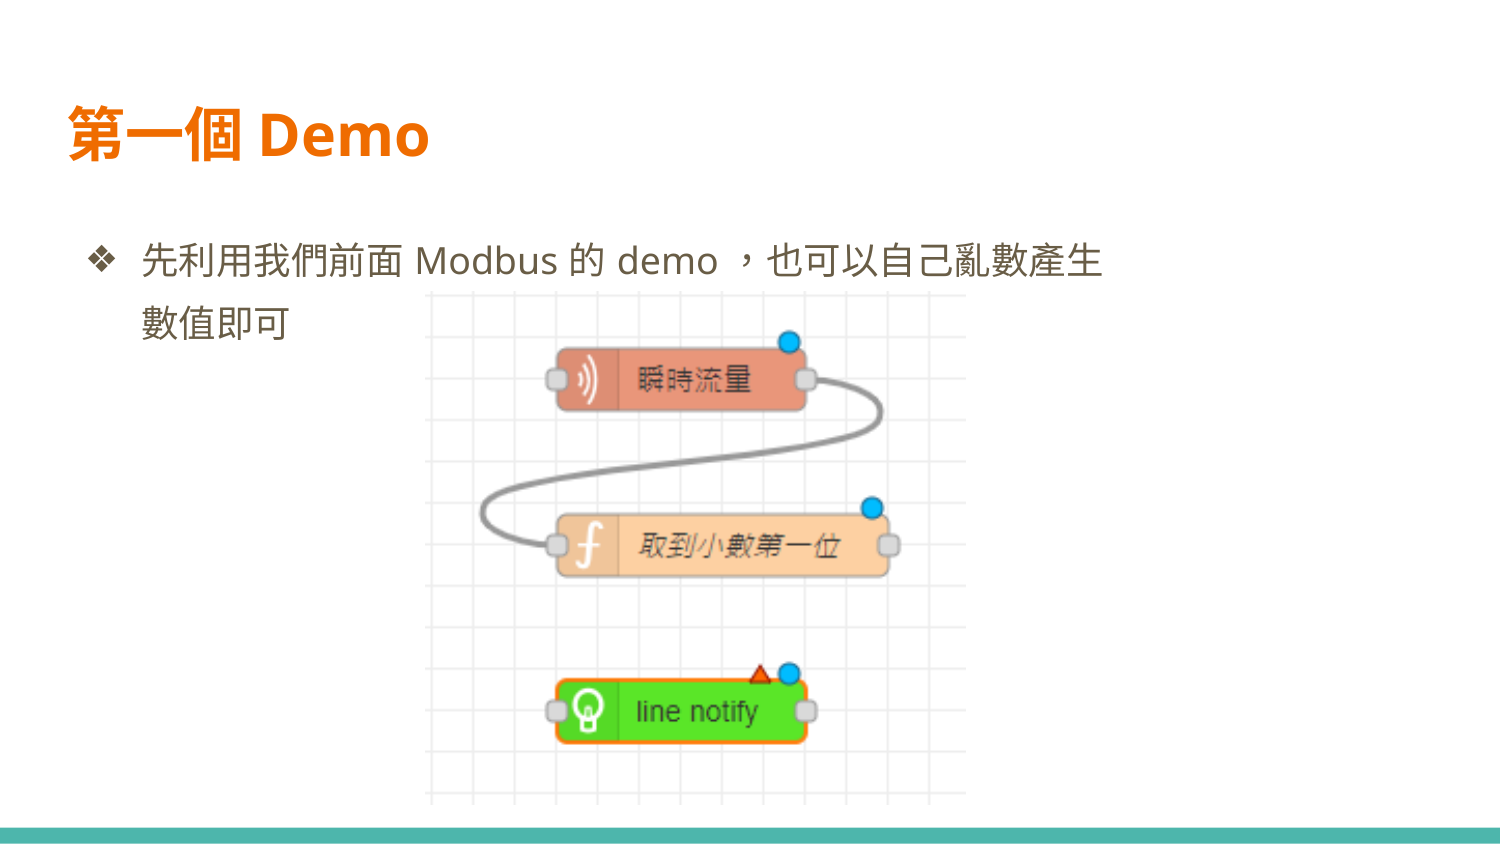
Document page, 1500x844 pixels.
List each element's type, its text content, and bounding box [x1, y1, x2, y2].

picture [425, 290, 966, 805]
title 第一個Demo [51, 72, 1449, 189]
list 先利用我們前面Modbus的demo，也可以自己亂數產生數值即可 [51, 207, 1131, 750]
